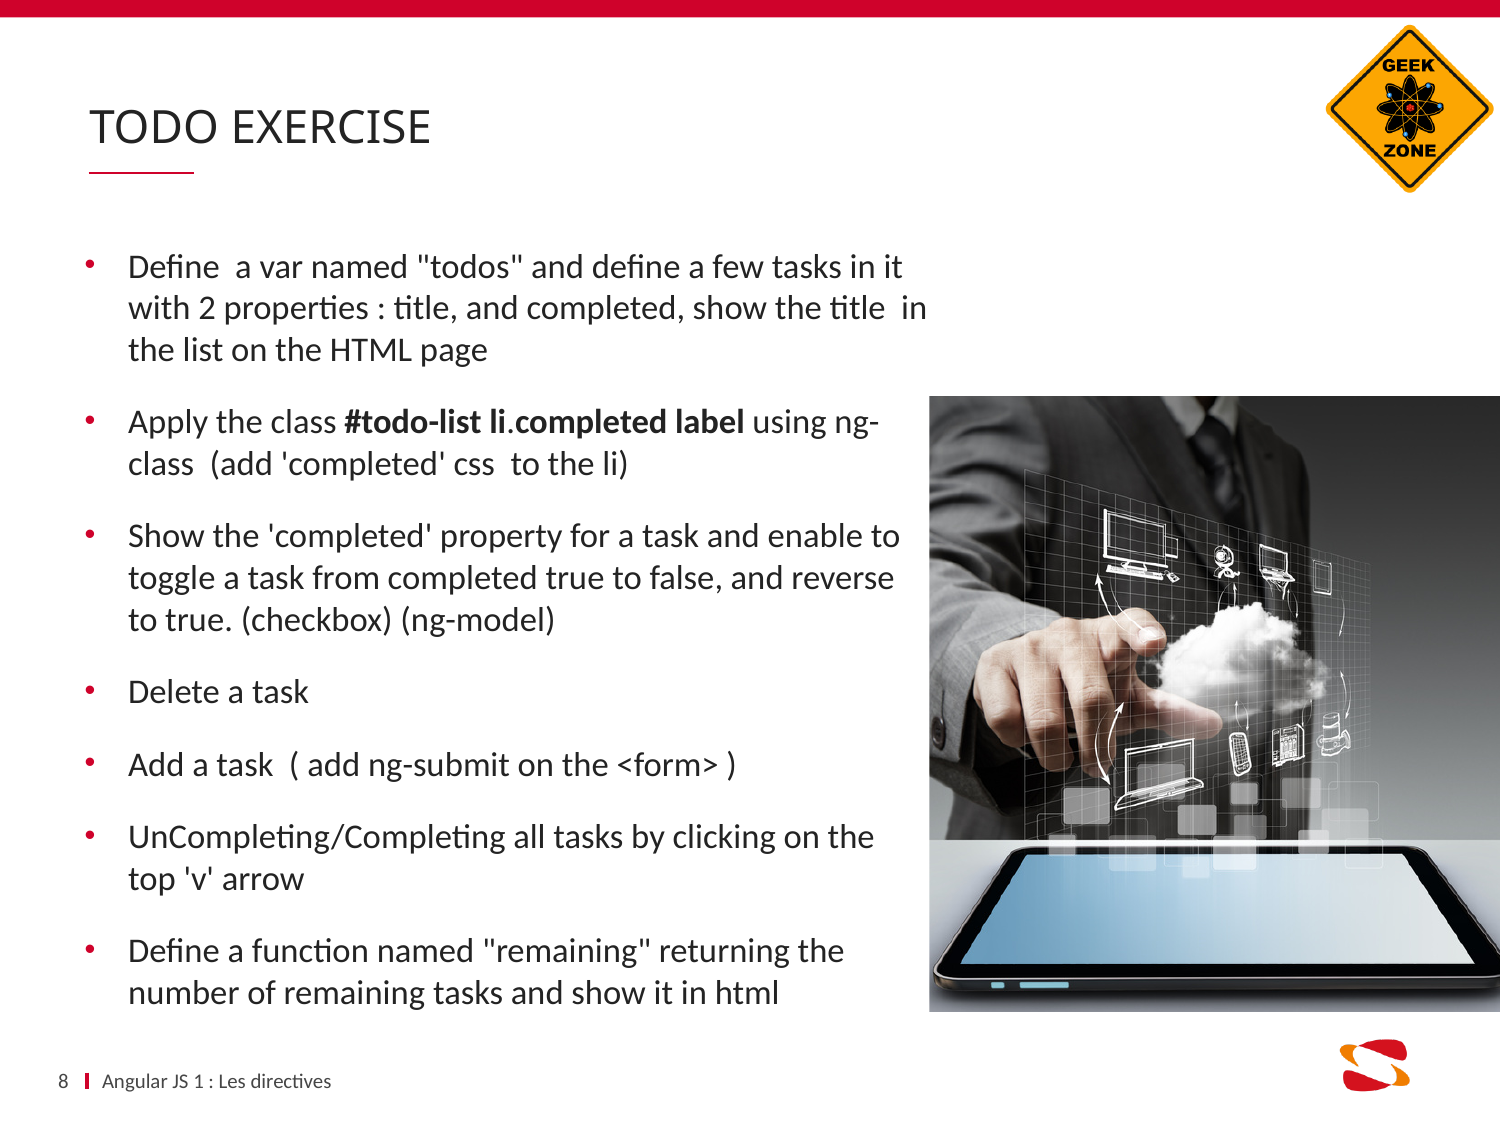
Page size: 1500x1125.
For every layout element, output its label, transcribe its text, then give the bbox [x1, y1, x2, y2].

footer Angular JS 1 : Les directives [87, 1066, 833, 1094]
slide_number 8 [20, 1066, 69, 1094]
list Define a var named "todos" and define a few tasks in it with 2 properties : title, and completed, show the title in the list on the HTML page Apply the class #todo-list li.completed label using ng-class (add 'completed' css to the li) Show the 'completed' property for a task and enable to toggle a task from completed true to false, and reverse to true. (checkbox) (ng-model) Delete a task Add a task ( add ng-submit on the <form> ) UnCompleting/Completing all tasks by clicking on the top 'v' arrow Define a function named "remaining" returning the number of remaining tasks and show it in html [84, 243, 930, 1012]
picture [1328, 1031, 1421, 1099]
title TODO exercise [89, 31, 1318, 161]
picture [928, 396, 1500, 1012]
picture [1323, 23, 1495, 195]
